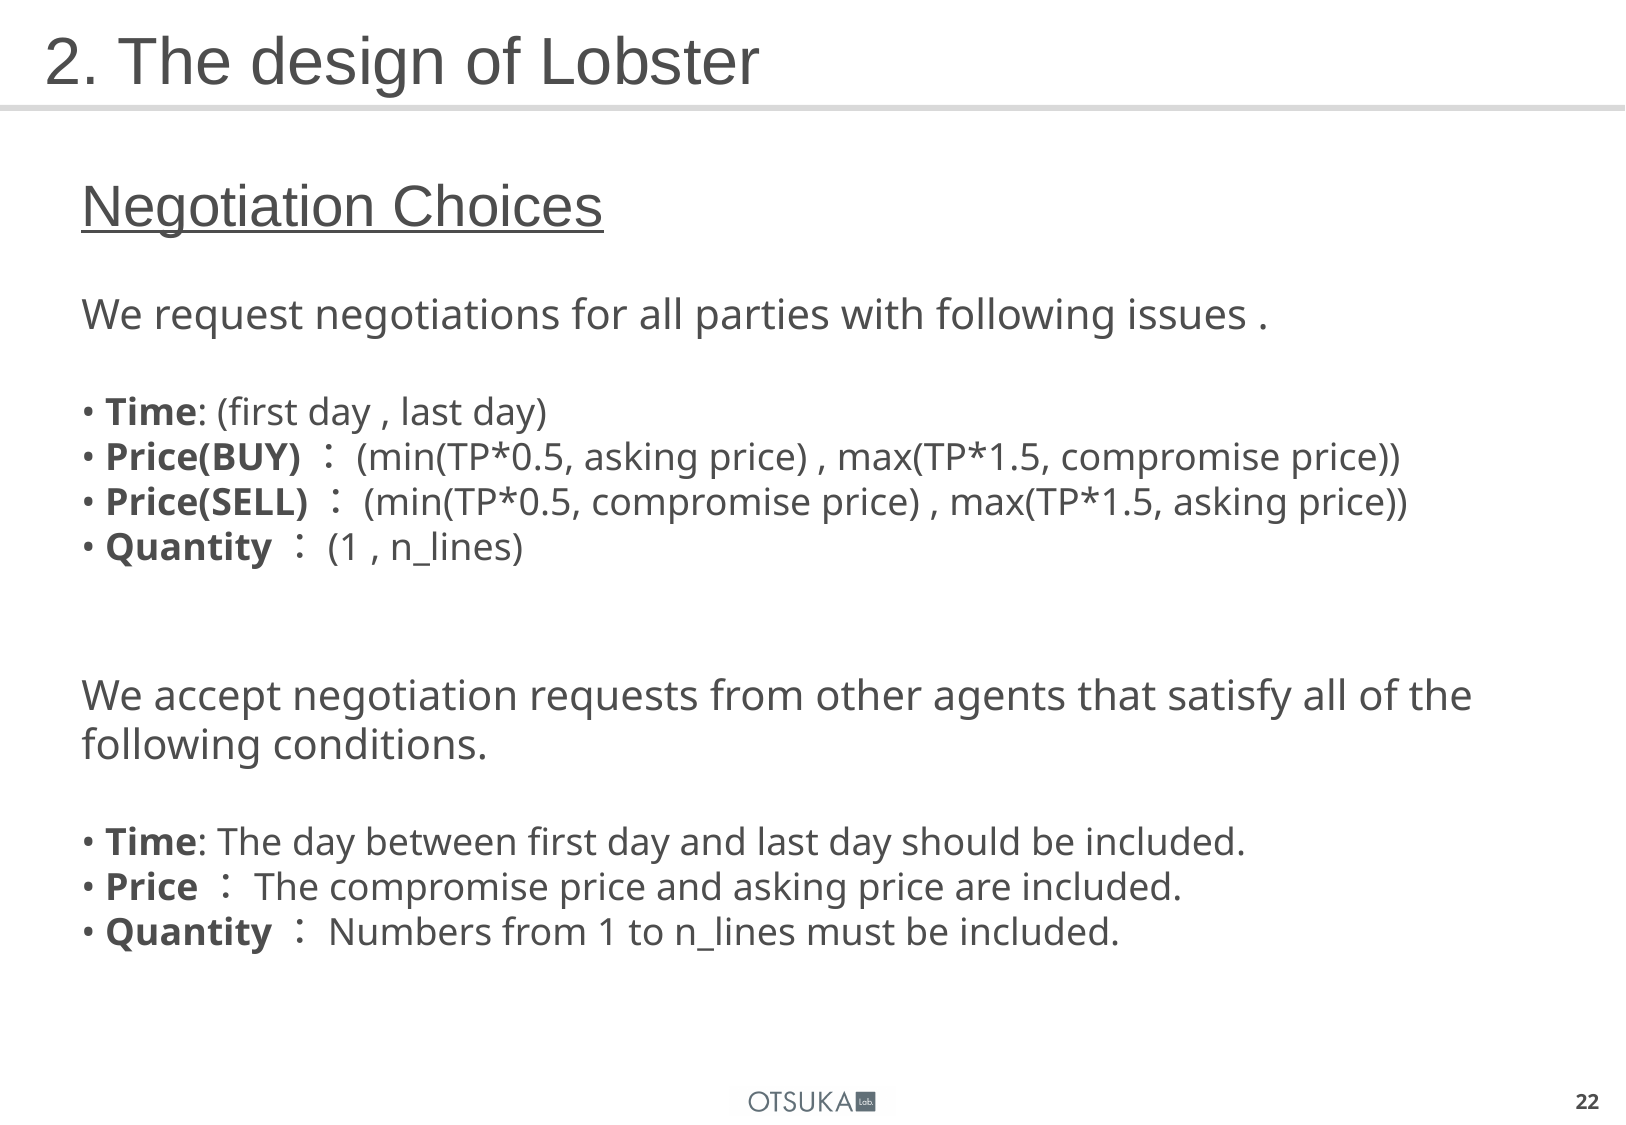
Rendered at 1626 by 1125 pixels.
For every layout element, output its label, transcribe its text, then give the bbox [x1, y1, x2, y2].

picture [729, 1086, 896, 1117]
text_box Negotiation Choices We request negotiations for all parties with following issues . • Time: (first day , last day) • Price(BUY)：(min(TP*0.5, asking price) , max(TP*1.5, compromise price)) • Price(SELL)：(min(TP*0.5, compromise price) , max(TP*1.5, asking price)) • Quantity：(1 , n_lines) We accept negotiation requests from other agents that satisfy all of the following conditions. • Time: The day between first day and last day should be included. • Price：The compromise price and asking price are included. • Quantity：Numbers from 1 to n_lines must be included. [66, 160, 1559, 961]
title 2. The design of Lobster [44, 25, 1581, 90]
slide_number 21 [1220, 1081, 1600, 1124]
